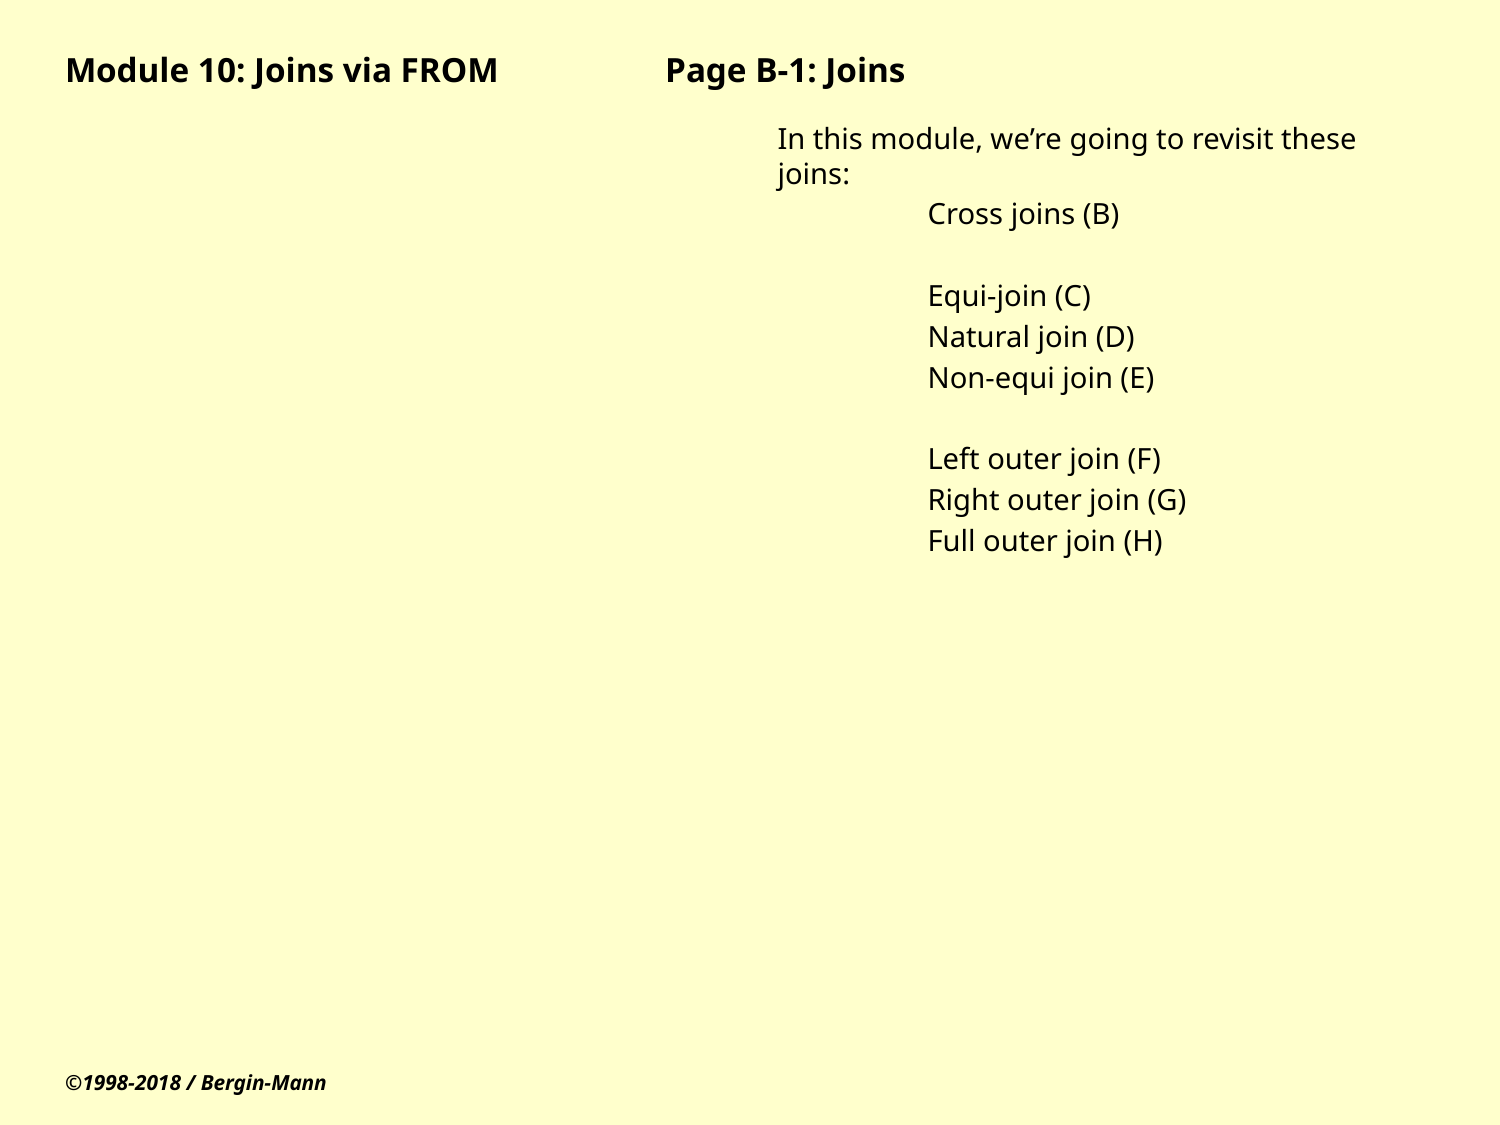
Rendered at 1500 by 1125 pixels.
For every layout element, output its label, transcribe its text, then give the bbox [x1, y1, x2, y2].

slide_number ©1998-2018 / Bergin-Mann [50, 1062, 425, 1100]
list In this module, we’re going to revisit these joins: Cross joins (B) Equi-join (C) Natural join (D) Non-equi join (E) Left outer join (F) Right outer join (G) Full outer join (H) [762, 112, 1450, 1050]
title Module 10: Joins via FROM Page B-1: Joins [50, 37, 1450, 100]
